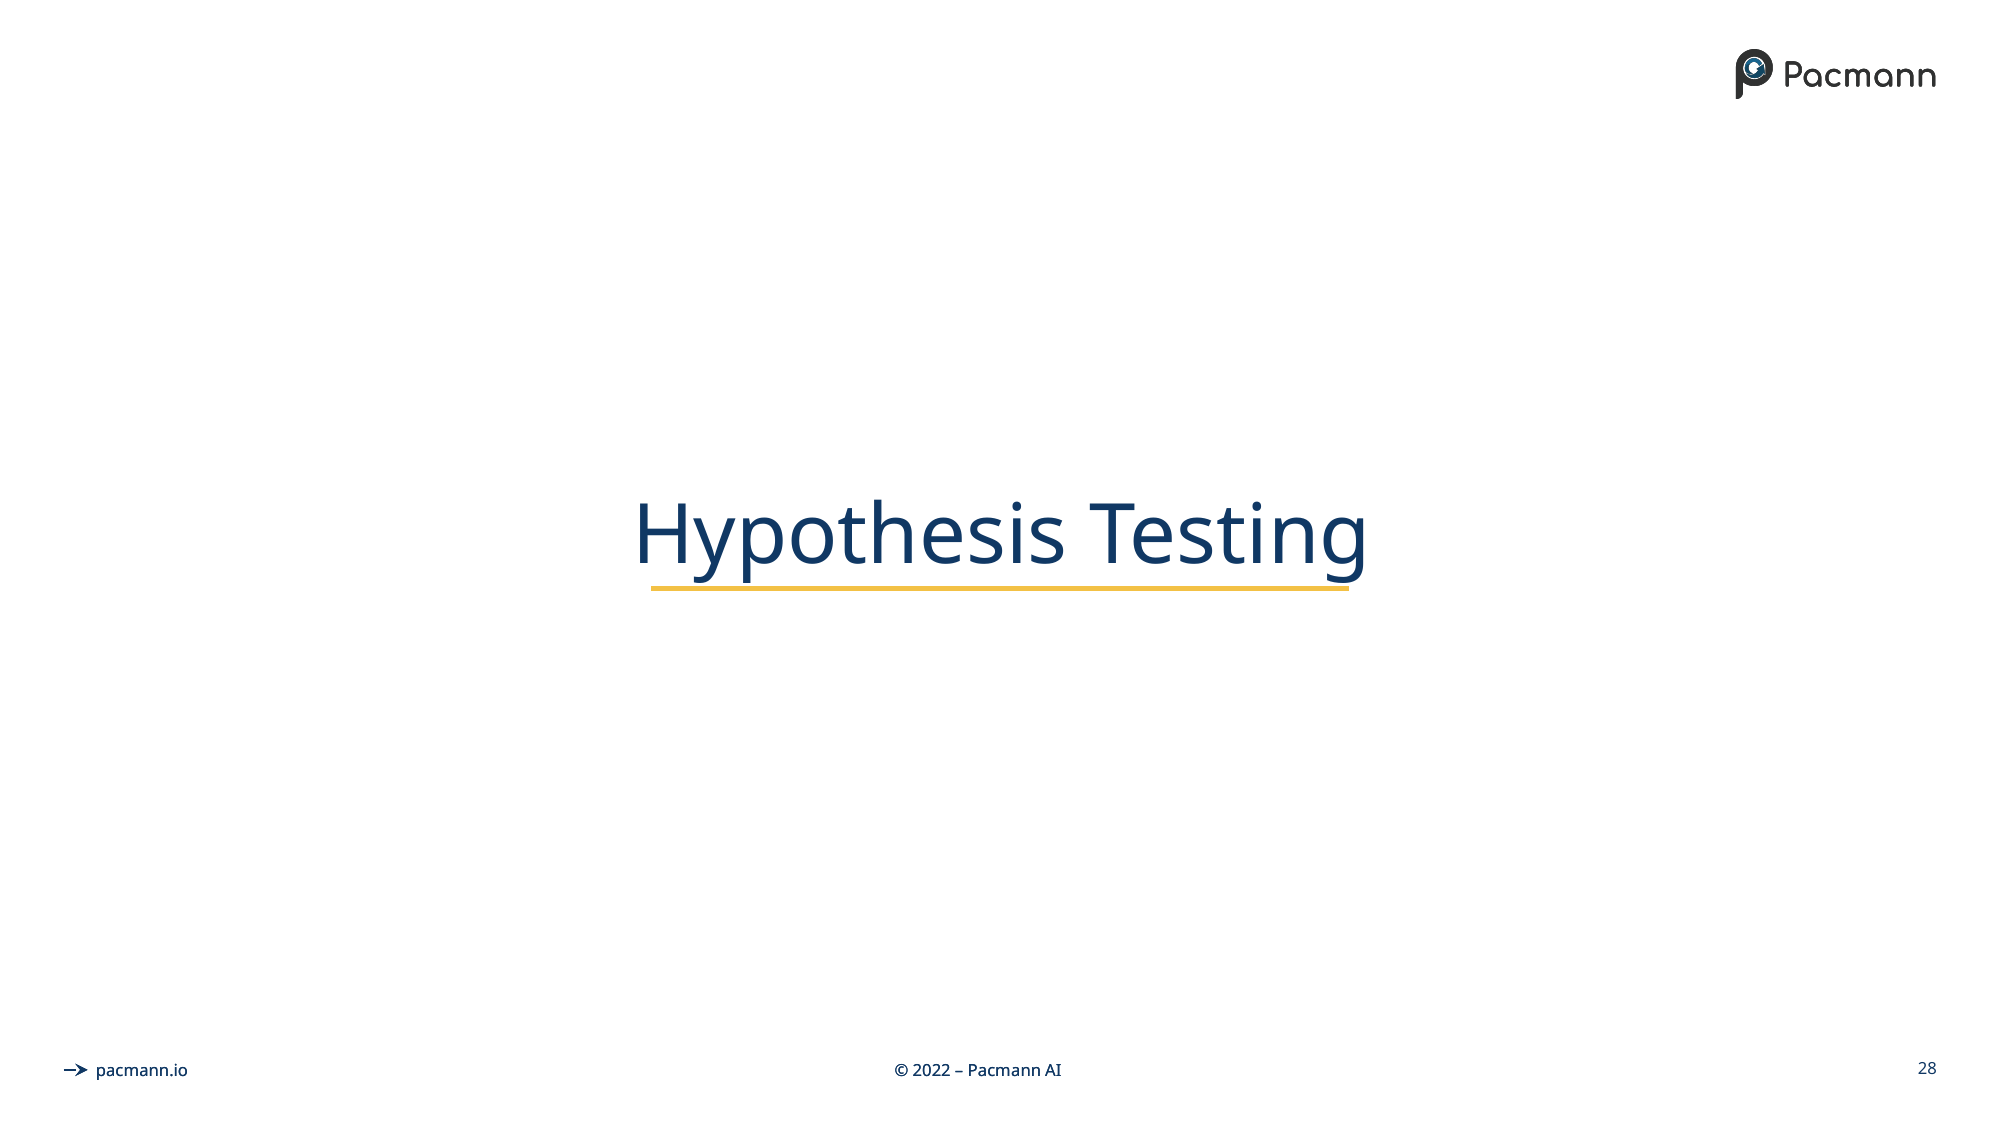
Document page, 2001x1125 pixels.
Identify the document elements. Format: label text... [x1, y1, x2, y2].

title Hypothesis Testing [51, 441, 1952, 589]
picture [1707, 36, 1966, 112]
